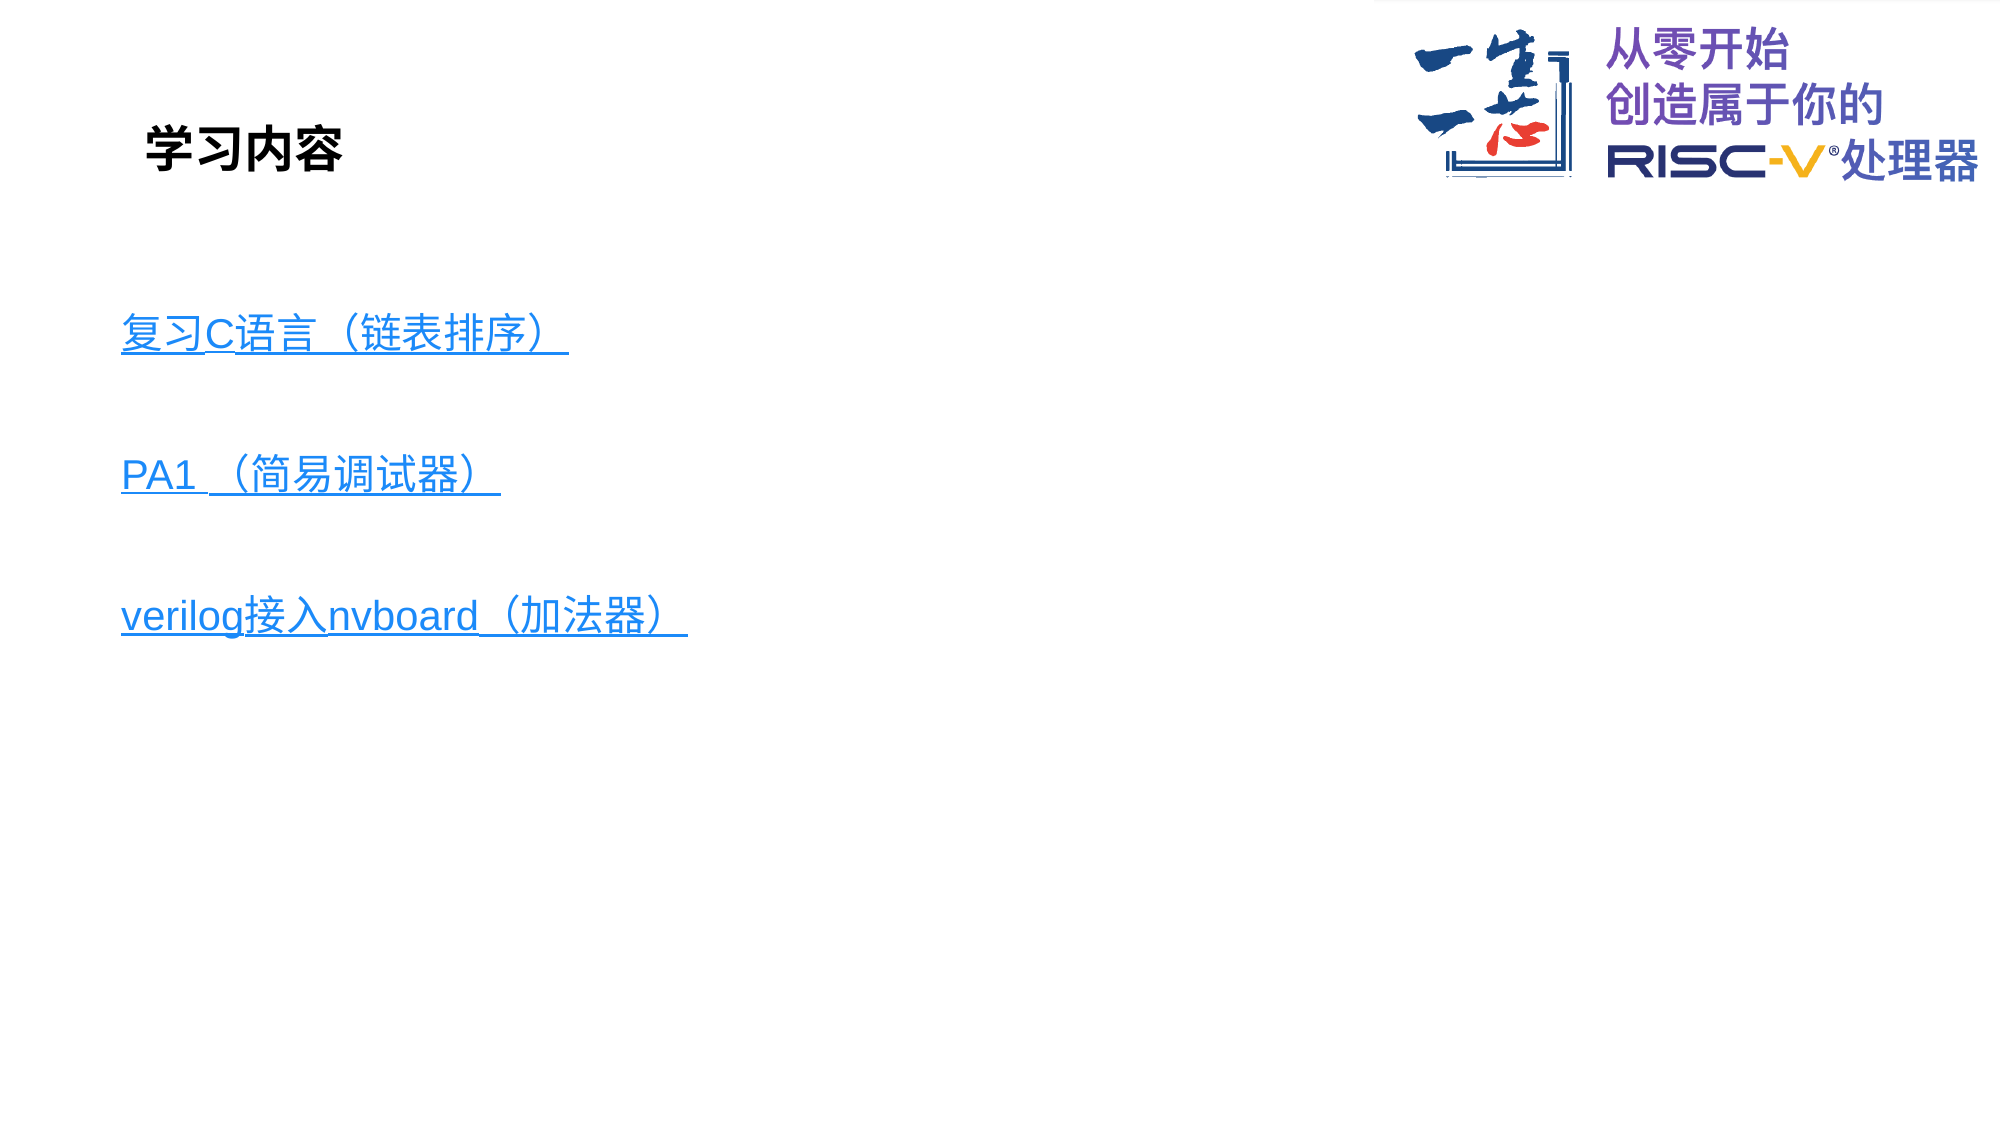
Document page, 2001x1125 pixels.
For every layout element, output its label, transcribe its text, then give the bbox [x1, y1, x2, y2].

title 学习内容 [106, 42, 1832, 260]
picture [1374, 0, 2000, 207]
list 复习C语言（链表排序） PA1 （简易调试器） verilog接入nvboard（加法器） [106, 299, 1832, 1014]
